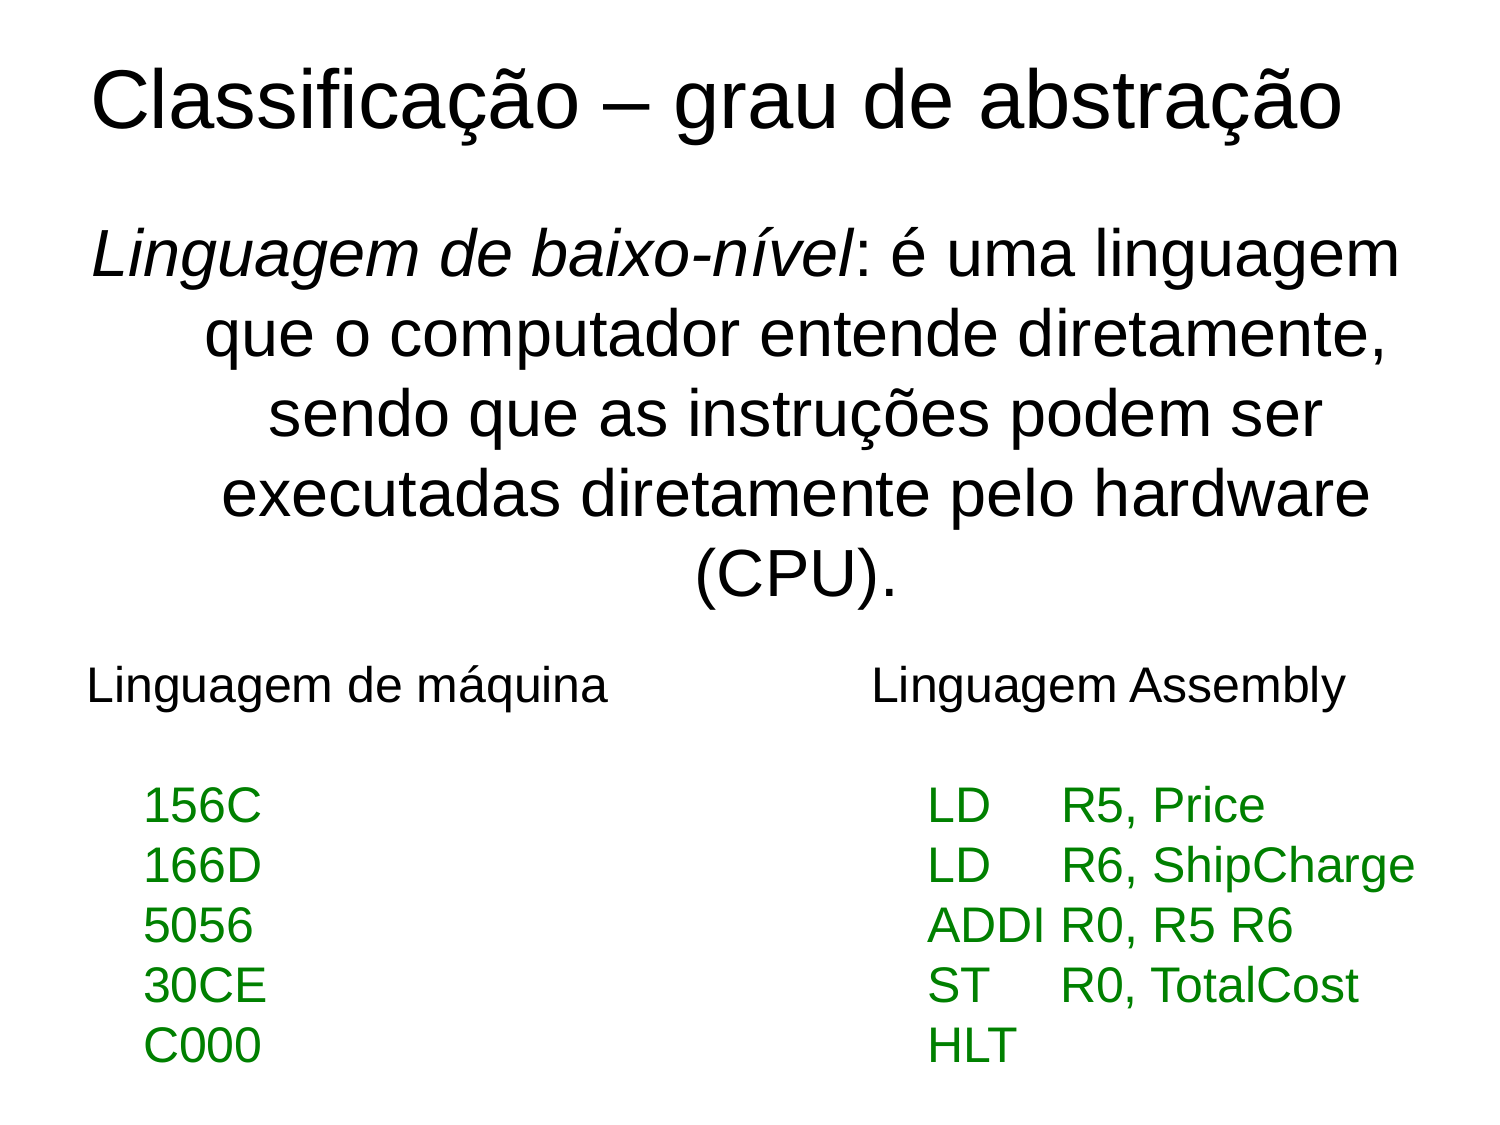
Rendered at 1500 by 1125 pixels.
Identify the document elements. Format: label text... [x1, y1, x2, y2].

text_box Linguagem Assembly LD R5, Price LD R6, ShipCharge ADDI R0, R5 R6 ST R0, TotalCost HLT [856, 645, 1471, 1094]
list Linguagem de baixo-nível: é uma linguagem que o computador entende diretamente, sendo que as instruções podem ser executadas diretamente pelo hardware (CPU). [71, 232, 1422, 705]
title Classificação – grau de abstração [75, 0, 1425, 189]
text_box Linguagem de máquina 156C 166D 5056 30CE C000 [71, 645, 644, 1094]
